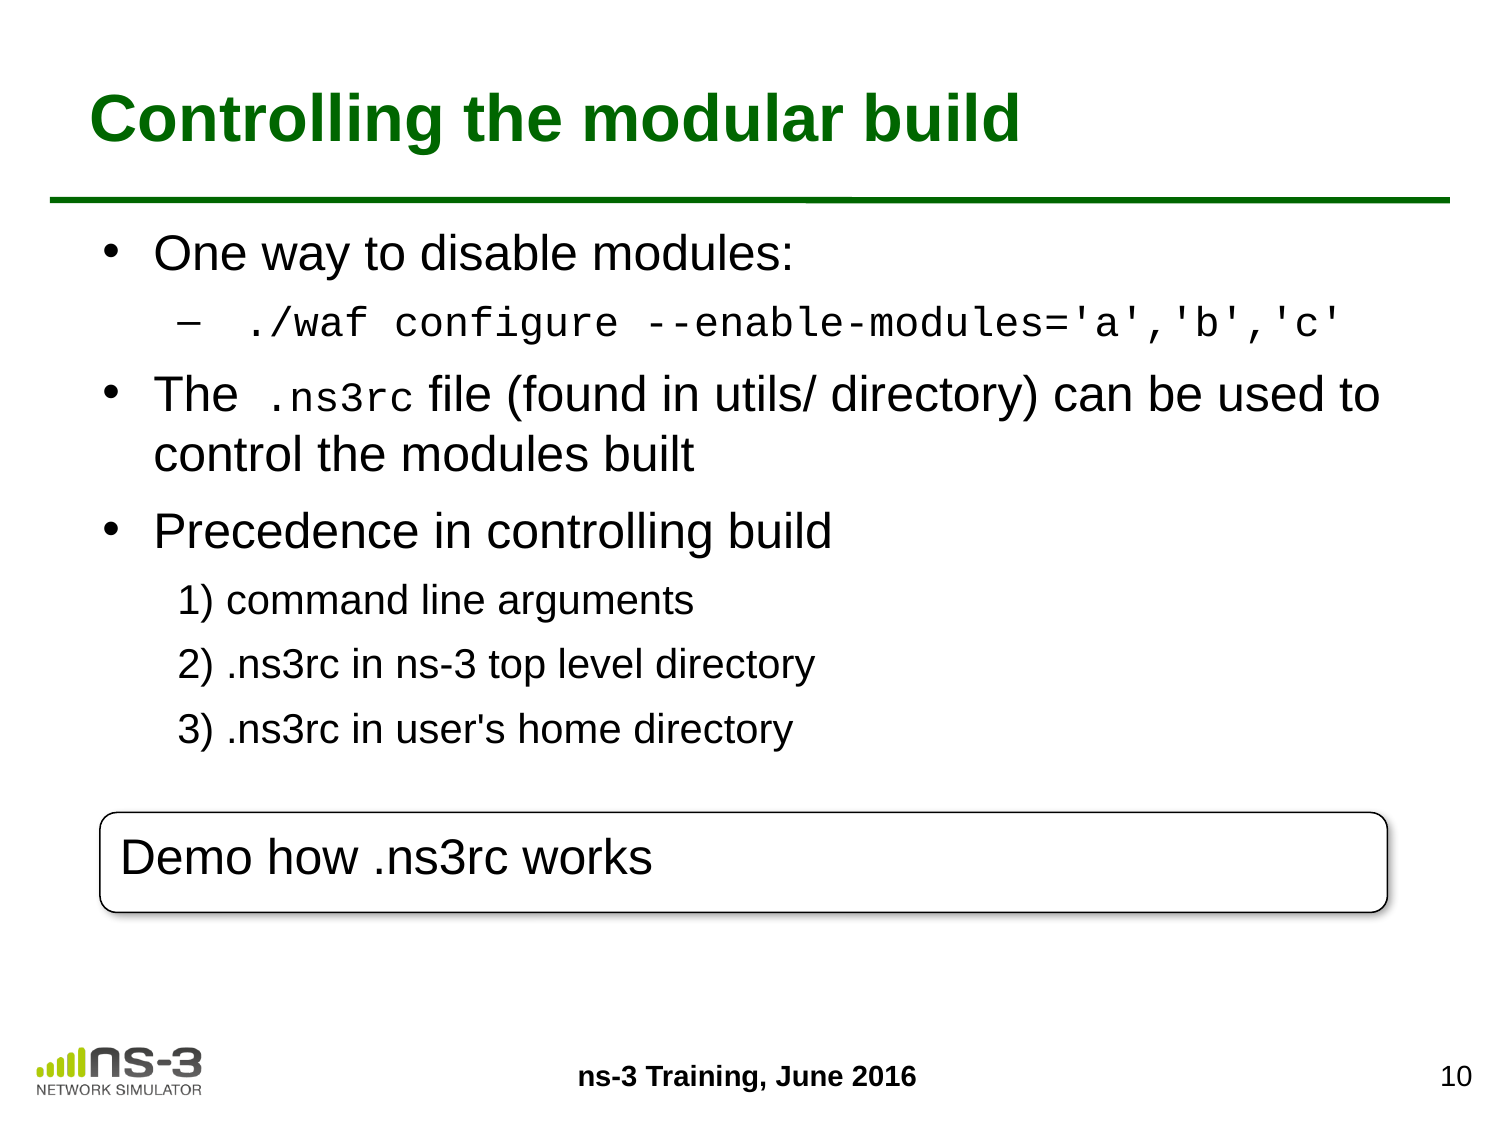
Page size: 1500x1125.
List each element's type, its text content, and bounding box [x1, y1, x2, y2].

text_box Demo how .ns3rc works [99, 812, 1388, 913]
list One way to disable modules: ./waf configure --enable-modules='a','b','c' The .ns3rc file (found in utils/ directory) can be used to control the modules built Precedence in controlling build 1) command line arguments 2) .ns3rc in ns-3 top level directory 3) .ns3rc in user's home directory [87, 212, 1433, 851]
picture [24, 1017, 213, 1125]
footer ns-3 Training, June 2016 [512, 1049, 983, 1125]
slide_number 10 [1142, 1049, 1488, 1125]
title Controlling the modular build [74, 44, 1421, 186]
